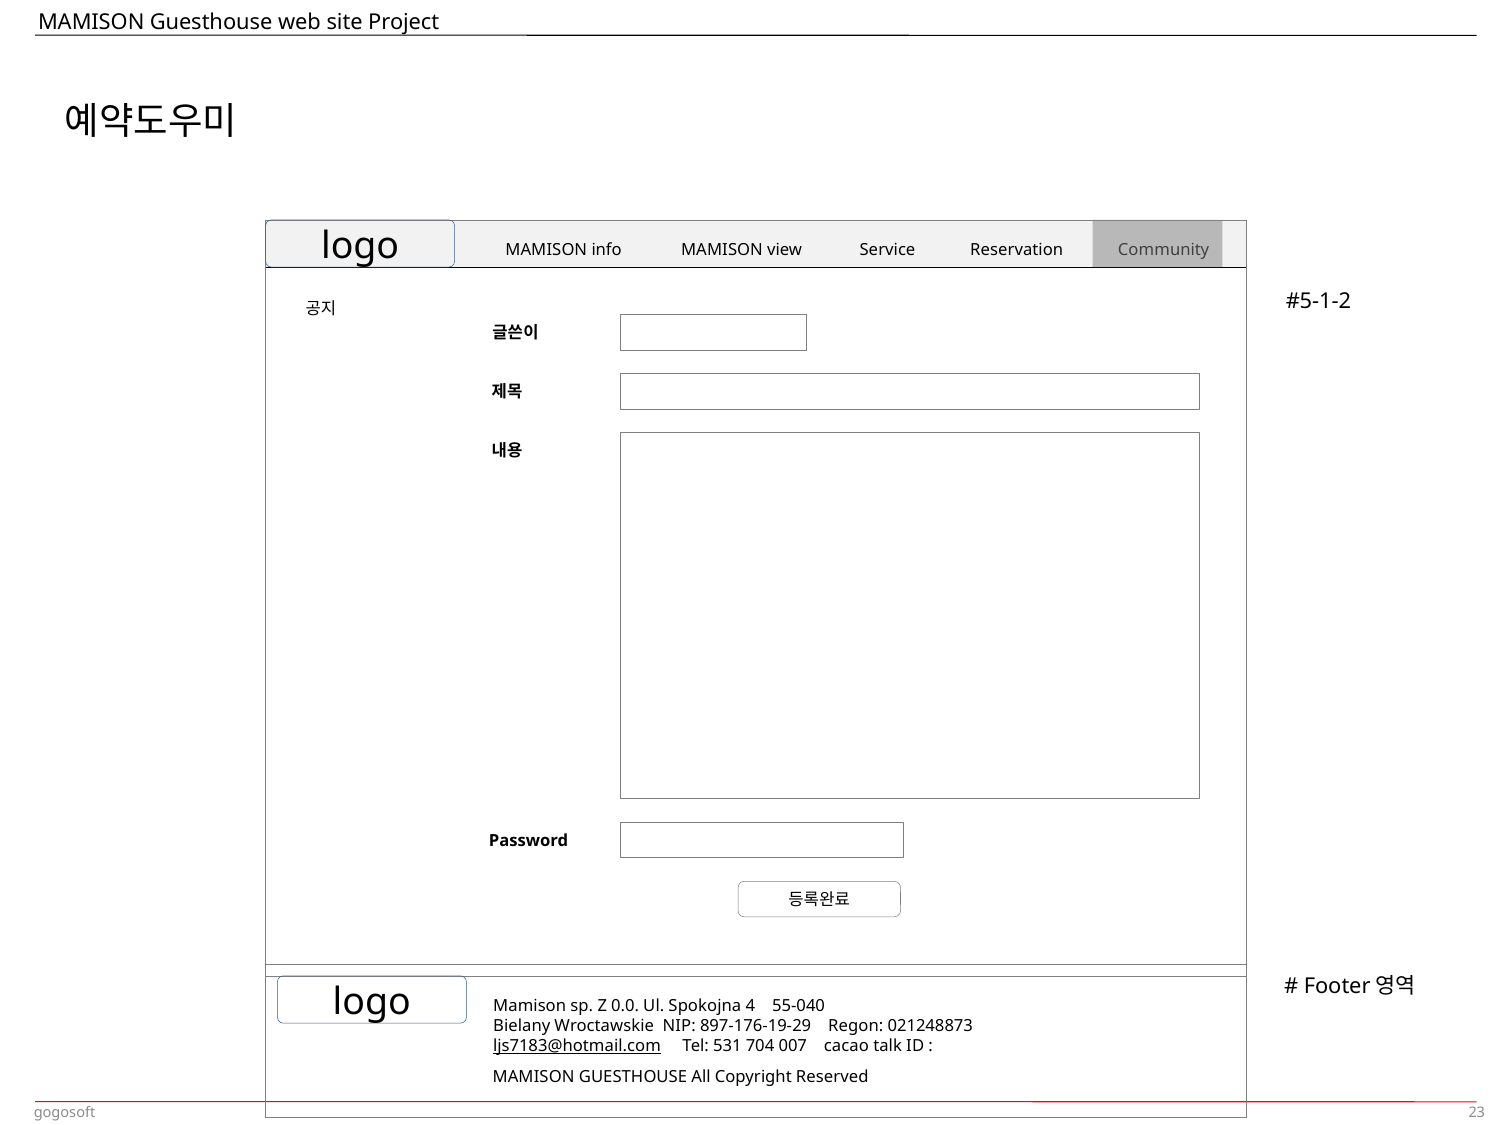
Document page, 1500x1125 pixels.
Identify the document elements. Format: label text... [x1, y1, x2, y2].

text_box logo [275, 973, 469, 1026]
text_box MAMISON info [490, 231, 637, 267]
text_box 내용 [476, 432, 538, 468]
text_box Password [474, 822, 583, 857]
text_box [618, 820, 906, 860]
text_box [618, 430, 1201, 801]
text_box #5-1-2 [1271, 278, 1367, 320]
text_box [264, 962, 1248, 1120]
footer gogosoft [0, 1101, 129, 1125]
text_box [1090, 218, 1224, 269]
text_box 등록완료 [736, 879, 903, 919]
text_box 공지 [290, 290, 352, 326]
text_box [618, 312, 808, 352]
text_box 제목 [476, 373, 538, 409]
text_box Reservation [955, 231, 1079, 267]
text_box 예약도우미 [49, 89, 253, 150]
text_box MAMISON GUESTHOUSE All Copyright Reserved [477, 1058, 884, 1094]
text_box 글쓴이 [477, 314, 554, 350]
text_box Mamison sp. Z 0.0. Ul. Spokojna 4 55-040 Bielany Wroctawskie NIP: 897-176-19-29 Regon: 021248873 ljs7183@hotmail.com Tel: 531 704 007 cacao talk ID : [478, 987, 1140, 1086]
text_box [264, 218, 1248, 962]
text_box MAMISON view [666, 231, 818, 267]
slide_number 23 [1149, 1100, 1500, 1125]
text_box # Footer영역 [1269, 964, 1431, 1006]
text_box [618, 371, 1201, 411]
text_box Service [844, 231, 931, 267]
text_box logo [263, 217, 457, 270]
